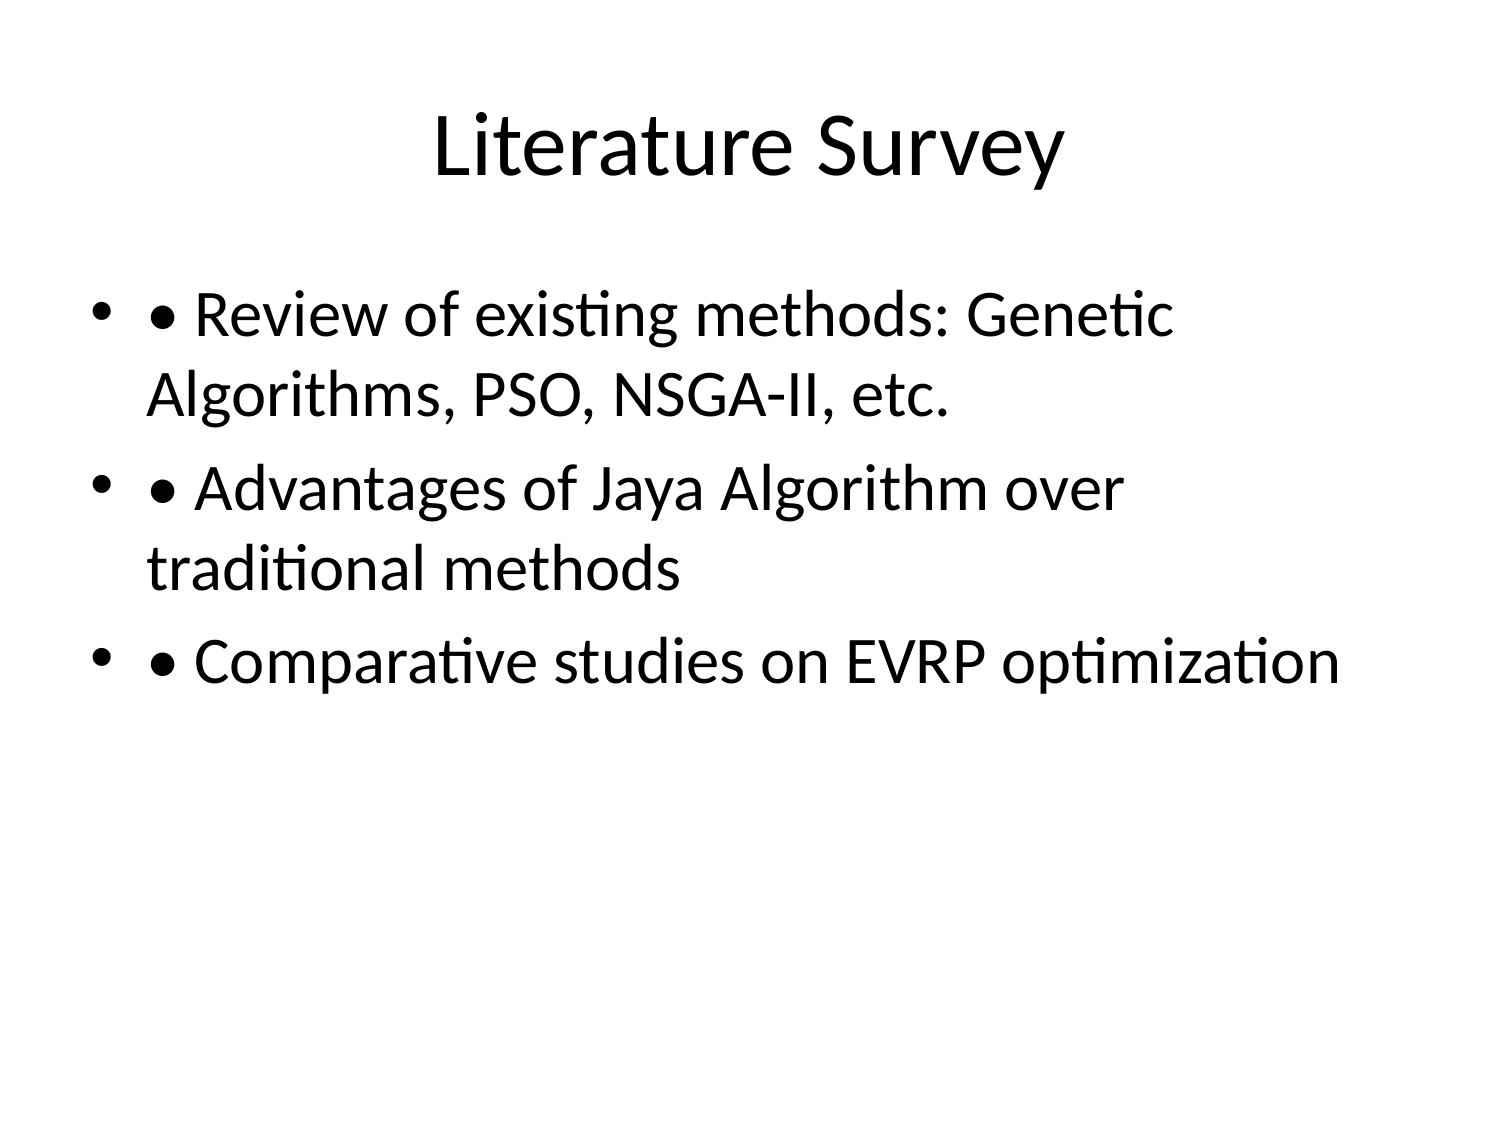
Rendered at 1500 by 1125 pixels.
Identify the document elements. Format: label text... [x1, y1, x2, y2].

title Literature Survey [75, 45, 1425, 233]
list • Review of existing methods: Genetic Algorithms, PSO, NSGA-II, etc. • Advantages of Jaya Algorithm over traditional methods • Comparative studies on EVRP optimization [75, 262, 1425, 1005]
